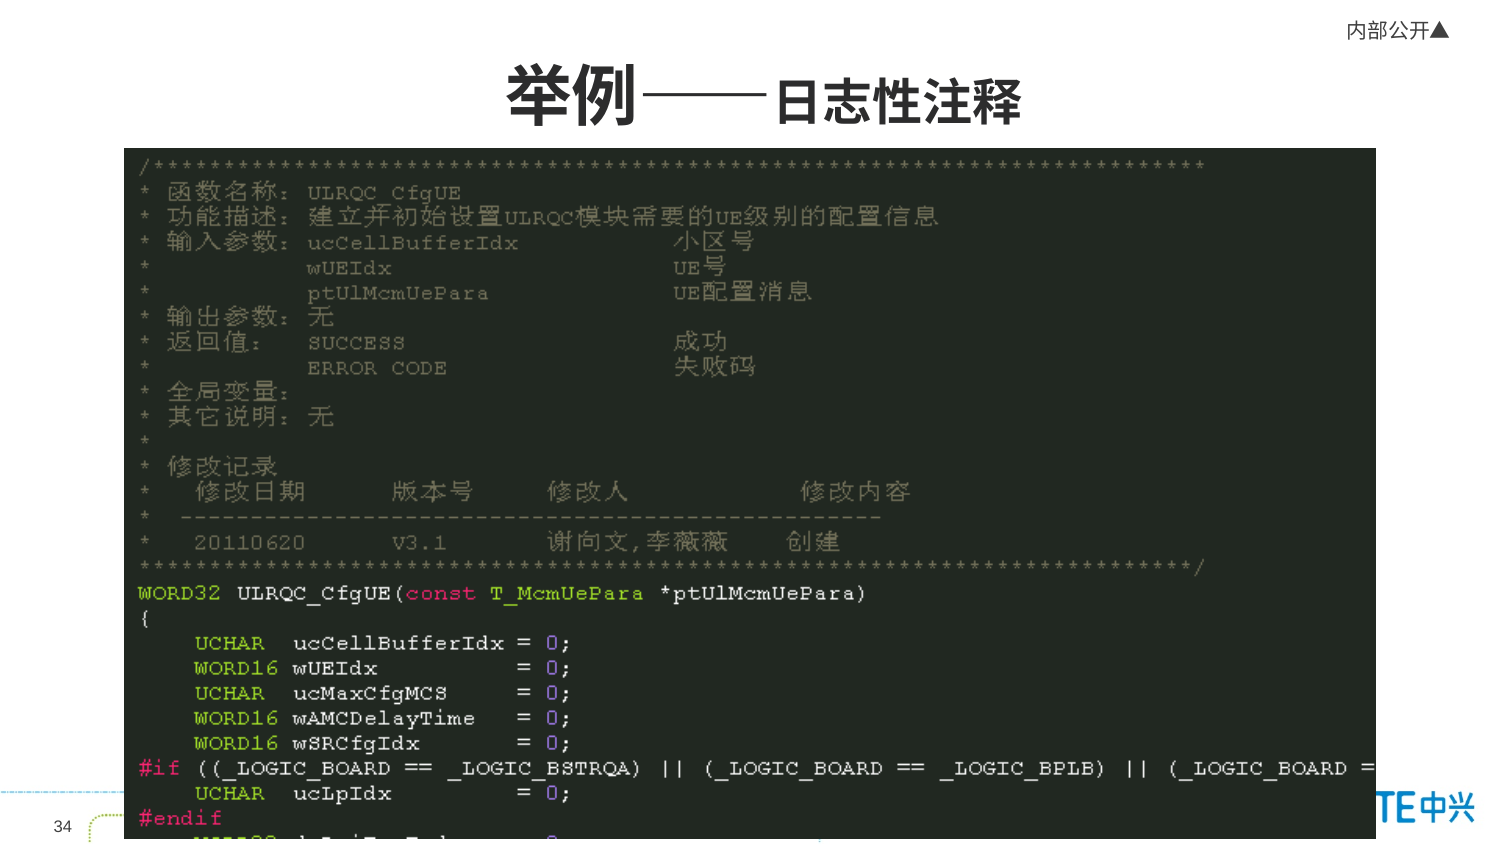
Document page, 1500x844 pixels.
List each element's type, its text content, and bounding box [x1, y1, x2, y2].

text_box 举例——日志性注释 [402, 46, 1125, 142]
picture [0, 0, 1500, 844]
